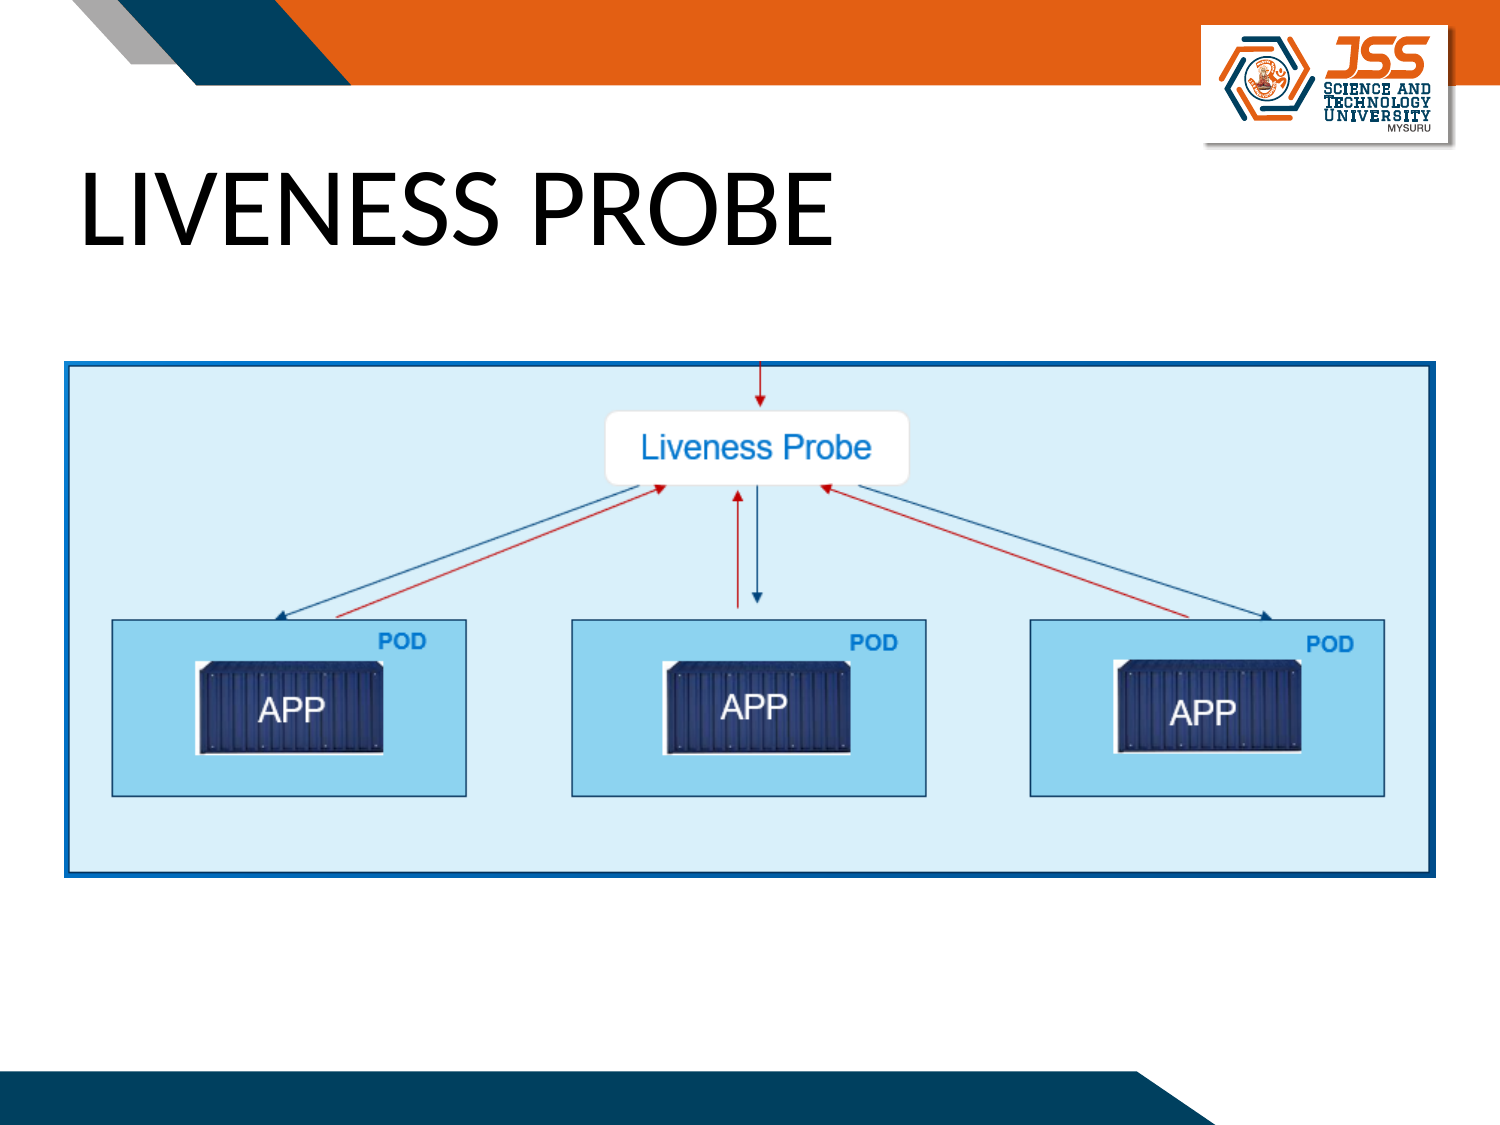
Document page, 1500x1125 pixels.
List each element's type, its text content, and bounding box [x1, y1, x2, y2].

picture [63, 361, 1436, 879]
text_box LIVENESS PROBE [64, 125, 958, 276]
